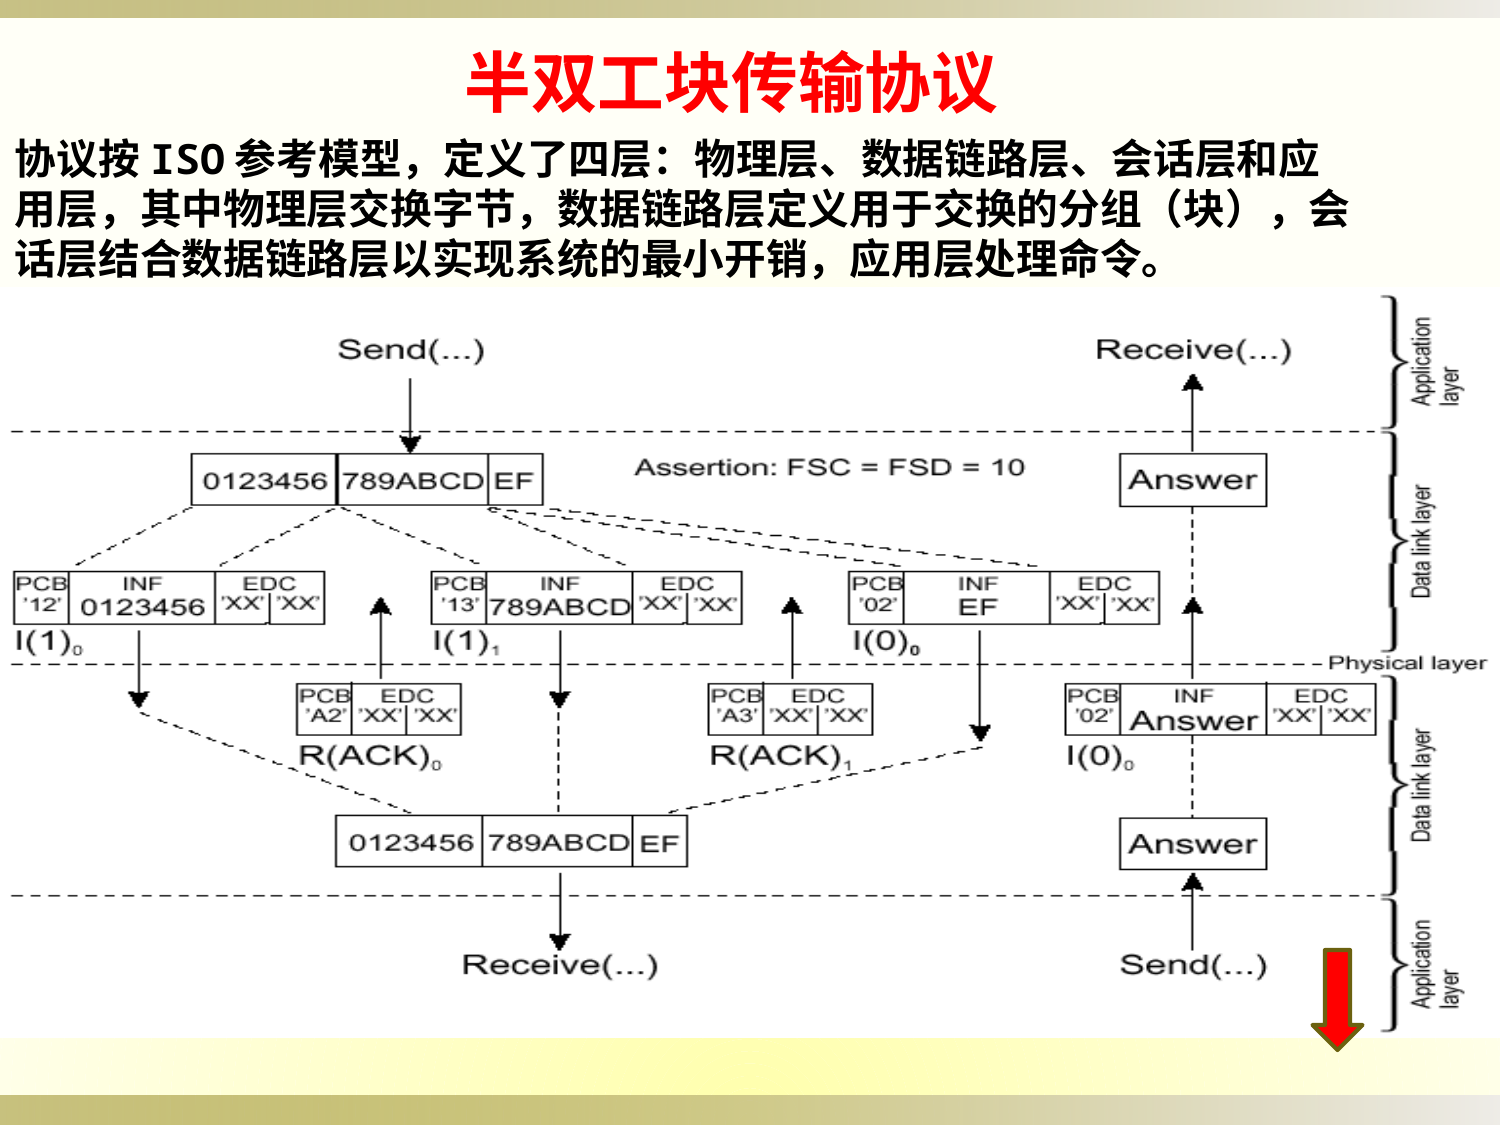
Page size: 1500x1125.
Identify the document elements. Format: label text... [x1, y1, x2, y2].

text_box [1331, 1047, 1344, 1053]
text_box 协议按ISO参考模型，定义了四层：物理层、数据链路层、会话层和应用层，其中物理层交换字节，数据链路层定义用于交换的分组（块），会话层结合数据链路层以实现系统的最小开销，应用层处理命令。 [0, 125, 1375, 286]
picture [0, 286, 1500, 1038]
text_box 半双工块传输协议 [412, 33, 1050, 125]
